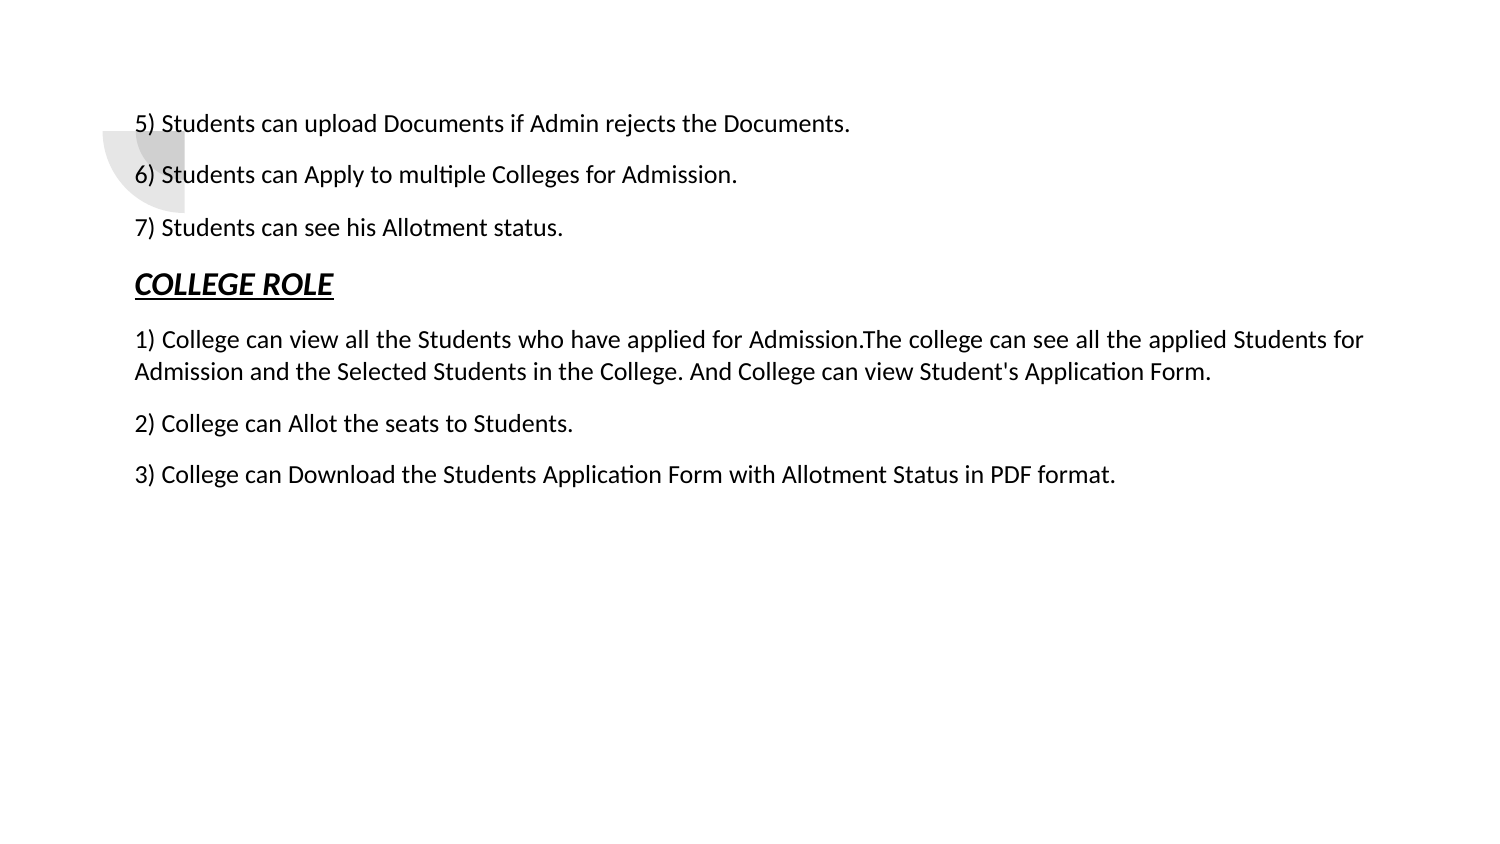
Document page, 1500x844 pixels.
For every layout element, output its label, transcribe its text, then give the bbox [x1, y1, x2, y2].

list 5) Students can upload Documents if Admin rejects the Documents. 6) Students can Apply to multiple Colleges for Admission. 7) Students can see his Allotment status. COLLEGE ROLE 1) College can view all the Students who have applied for Admission.The college can see all the applied Students for Admission and the Selected Students in the College. And College can view Student's Application Form. 2) College can Allot the seats to Students. 3) College can Download the Students Application Form with Allotment Status in PDF format. [119, 91, 1381, 712]
